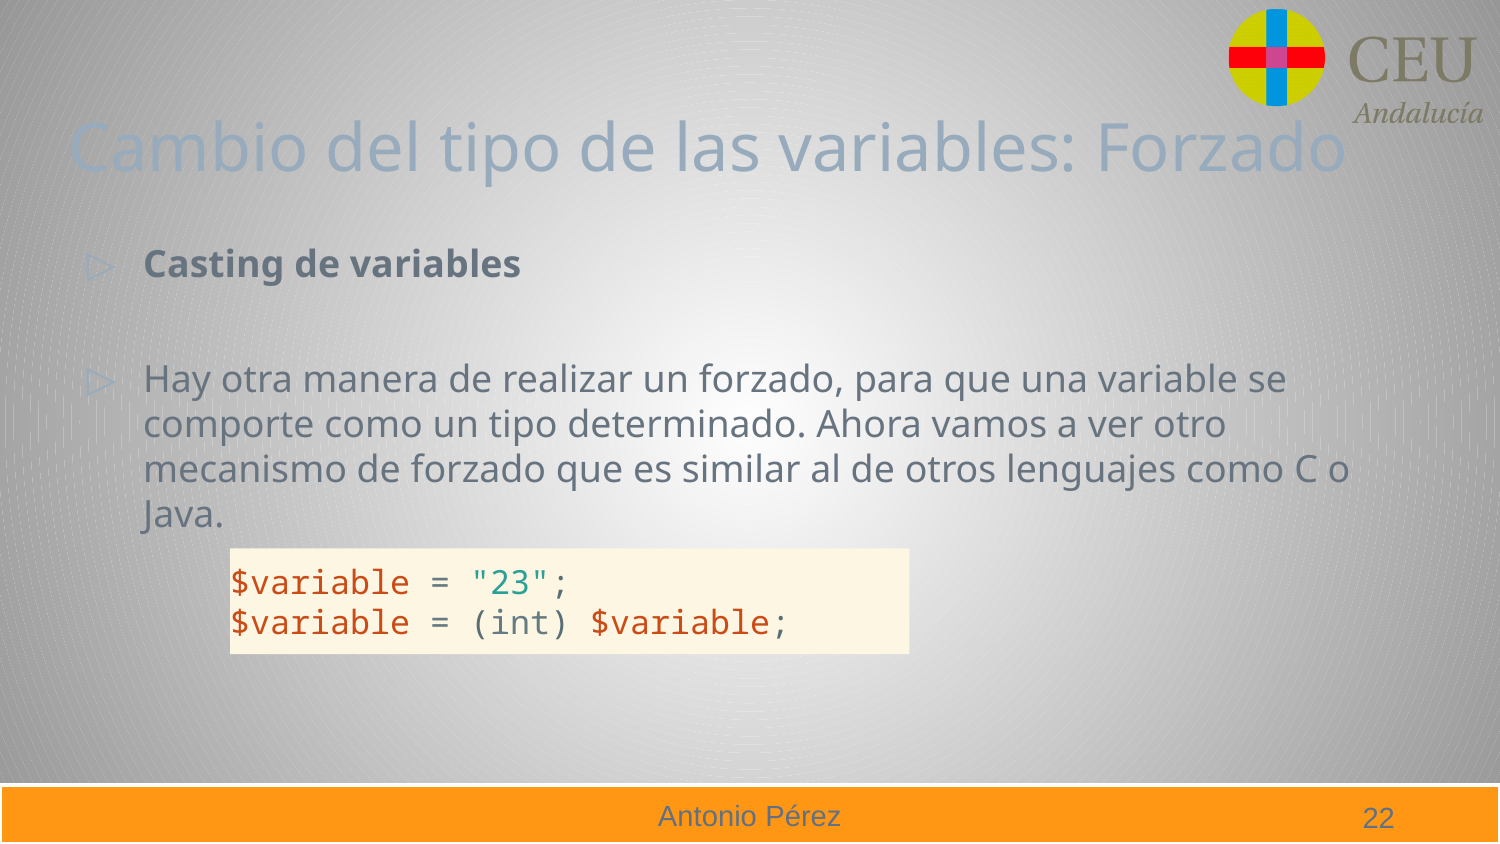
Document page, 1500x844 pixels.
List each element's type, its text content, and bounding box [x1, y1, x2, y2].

picture [1216, 0, 1500, 139]
text_box $variable = "23"; $variable = (int) $variable; [230, 548, 910, 655]
list Casting de variables Hay otra manera de realizar un forzado, para que una variable se comporte como un tipo determinado. Ahora vamos a ver otro mecanismo de forzado que es similar al de otros lenguajes como C o Java. [53, 225, 1447, 809]
slide_number 22 [1347, 792, 1438, 844]
title Cambio del tipo de las variables: Forzado [53, 58, 1424, 200]
